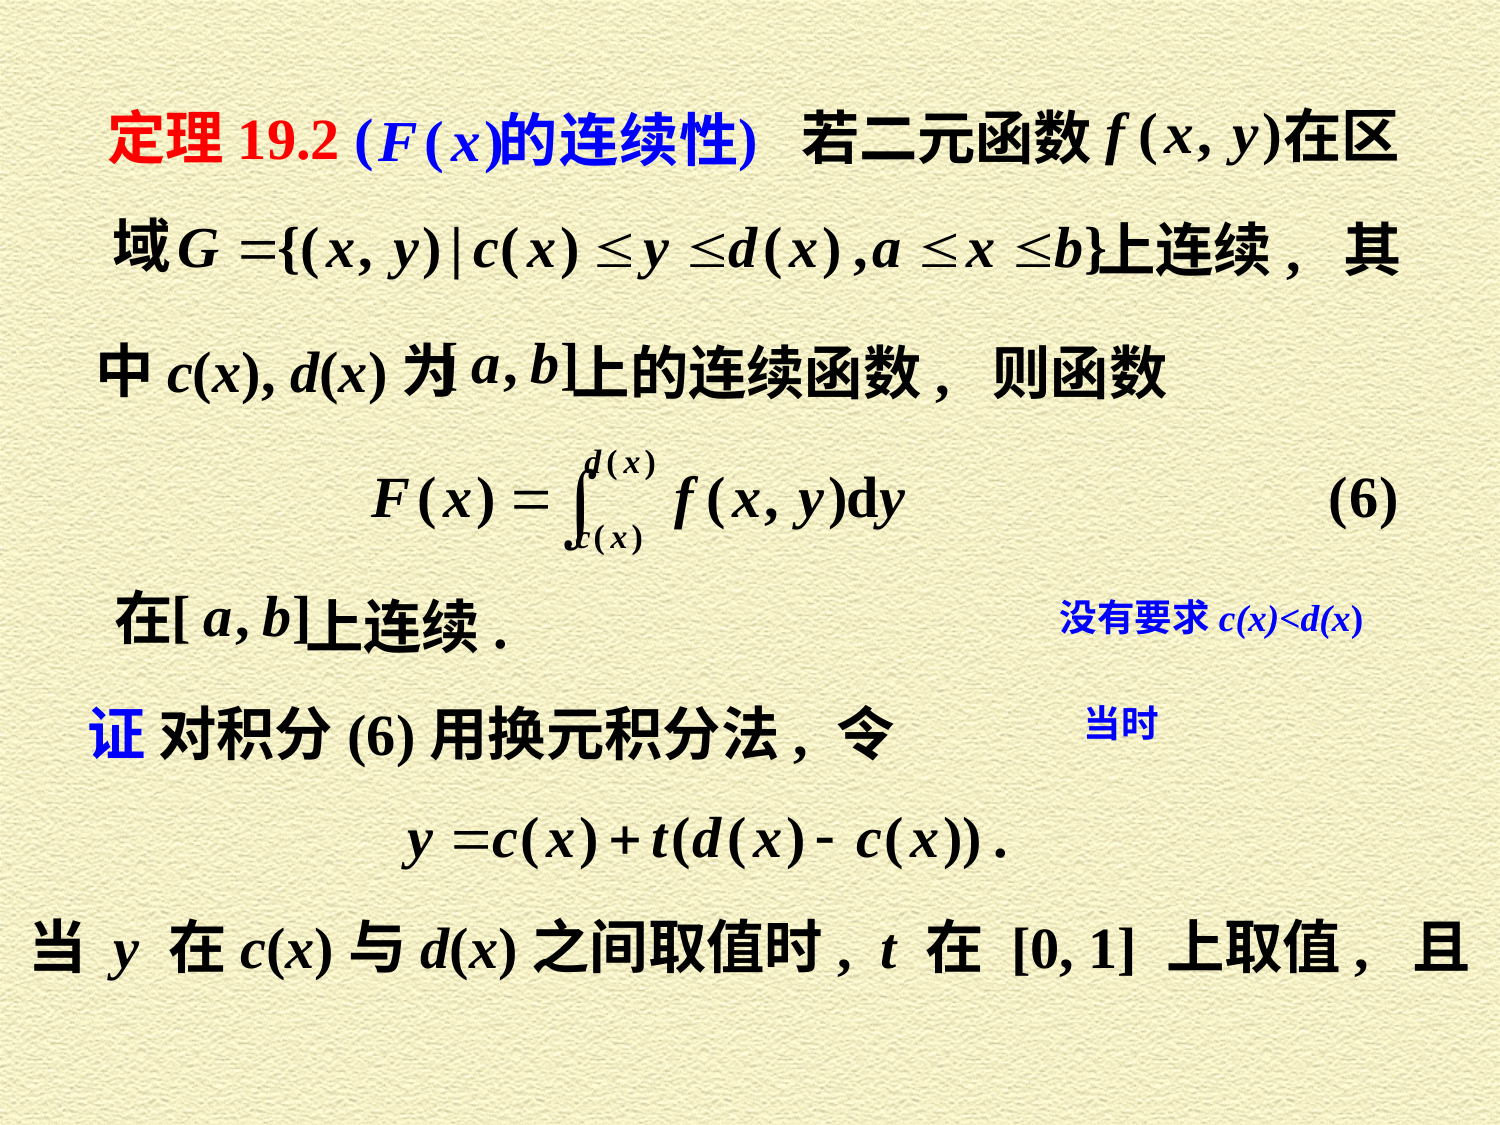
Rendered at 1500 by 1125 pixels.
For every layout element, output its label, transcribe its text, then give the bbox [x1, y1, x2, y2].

text_box 当 y 在c(x)与d(x)之间取值时, t 在 [0, 1] 上取值, 且 [13, 902, 1499, 988]
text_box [92, 326, 1176, 414]
text_box 没有要求c(x)<d(x) [1045, 586, 1433, 646]
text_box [367, 442, 1401, 561]
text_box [98, 91, 1421, 181]
text_box 证 对积分(6)用换元积分法, 令 [72, 690, 923, 775]
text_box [99, 574, 517, 668]
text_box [396, 811, 1011, 876]
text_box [97, 201, 1410, 291]
picture [0, 0, 1500, 1125]
